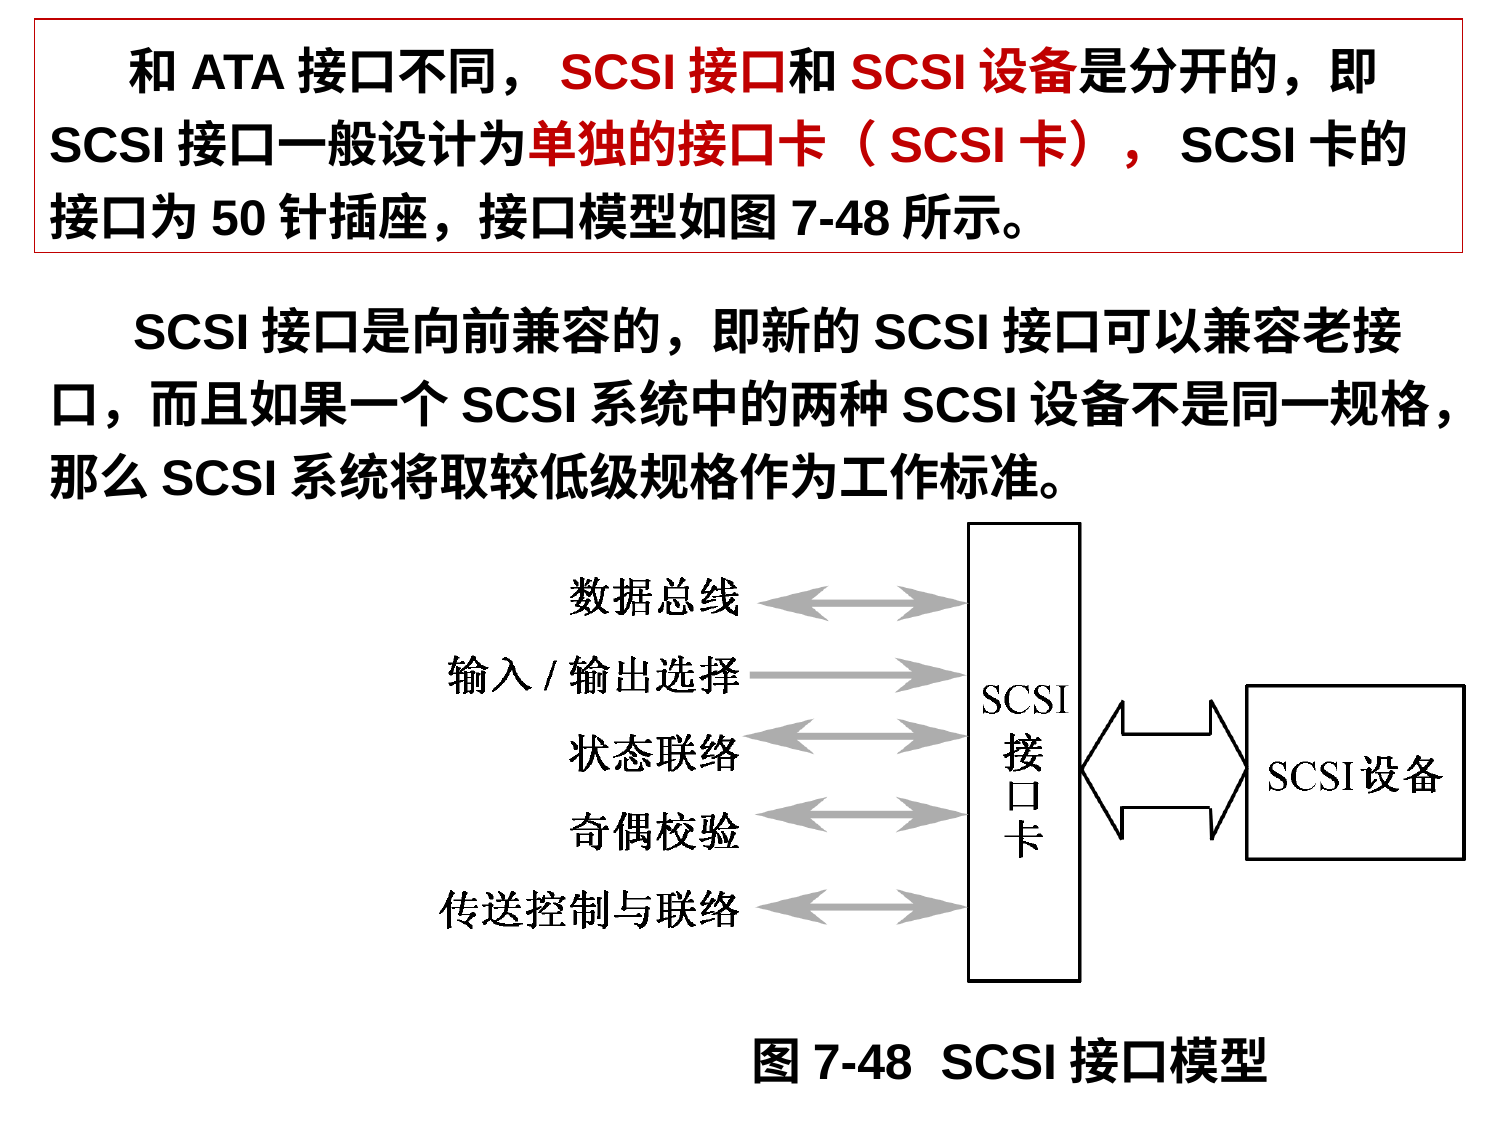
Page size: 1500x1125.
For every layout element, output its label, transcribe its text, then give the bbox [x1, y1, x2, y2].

text_box SCSI接口是向前兼容的，即新的SCSI接口可以兼容老接口，而且如果一个SCSI系统中的两种SCSI设备不是同一规格，那么SCSI系统将取较低级规格作为工作标准。 [34, 278, 1463, 513]
slide_number [1074, 1024, 1425, 1103]
picture [430, 515, 1483, 991]
text_box 和ATA接口不同，SCSI接口和SCSI设备是分开的，即SCSI接口一般设计为单独的接口卡（SCSI卡），SCSI卡的接口为50针插座，接口模型如图7-48所示。 [34, 19, 1463, 253]
text_box 图7-48 SCSI接口模型 [736, 1022, 1285, 1097]
